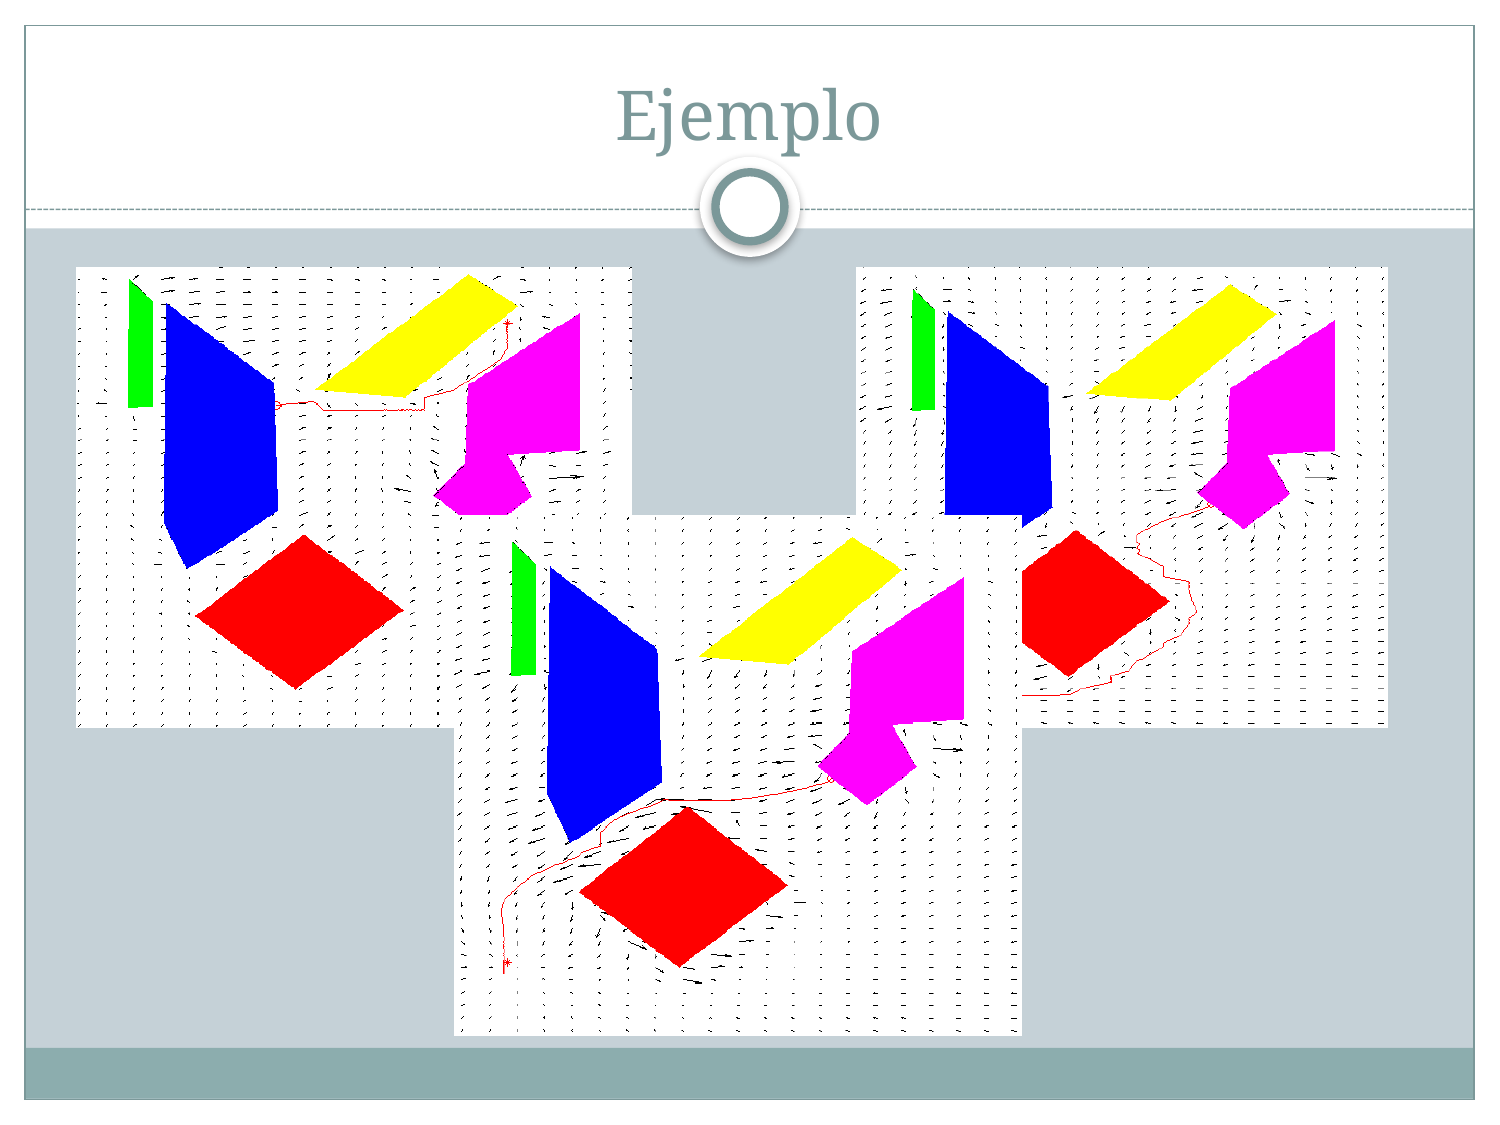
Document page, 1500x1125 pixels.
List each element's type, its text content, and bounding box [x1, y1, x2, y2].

title Ejemplo [49, 37, 1450, 162]
picture [76, 266, 1389, 1036]
